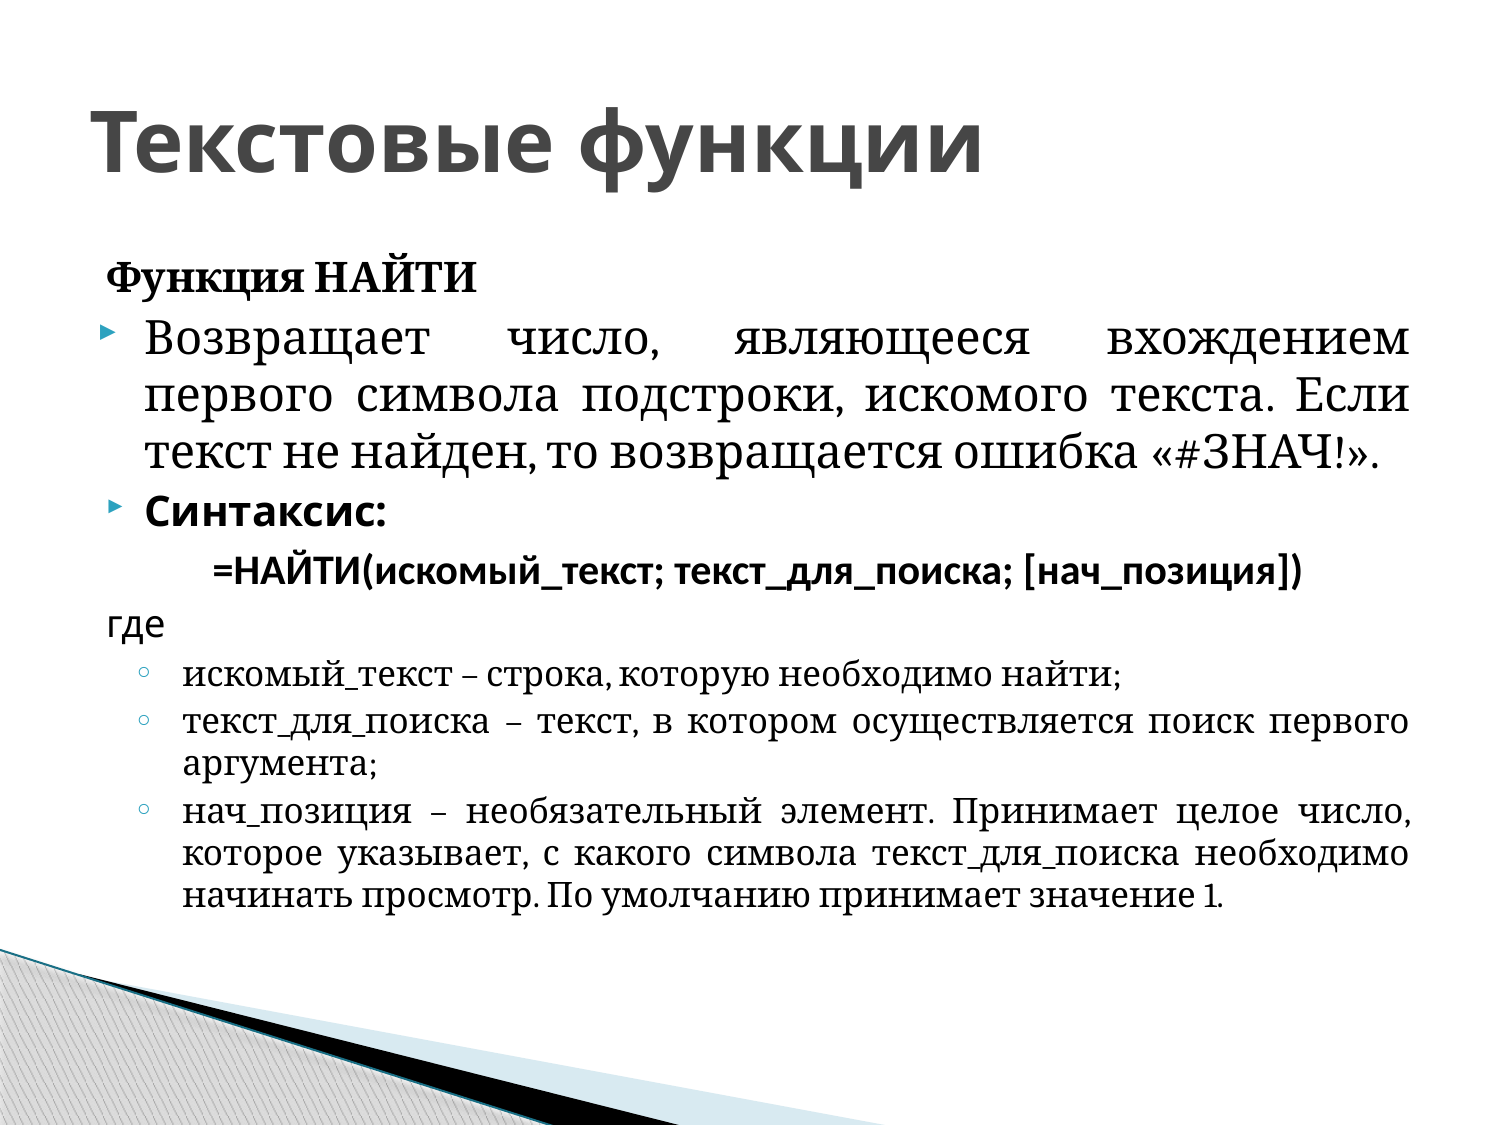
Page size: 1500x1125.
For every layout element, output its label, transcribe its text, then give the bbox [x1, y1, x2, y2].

list Функция НАЙТИ Возвращает число, являющееся вхождением первого символа подстроки, искомого текста. Если текст не найден, то возвращается ошибка «#ЗНАЧ!». Синтаксис: =НАЙТИ(искомый_текст; текст_для_поиска; [нач_позиция]) где искомый_текст – строка, которую необходимо найти; текст_для_поиска – текст, в котором осуществляется поиск первого аргумента; нач_позиция – необязательный элемент. Принимает целое число, которое указывает, с какого символа текст_для_поиска необходимо начинать просмотр. По умолчанию принимает значение 1. [75, 243, 1425, 986]
title Текстовые функции [75, 45, 1425, 233]
